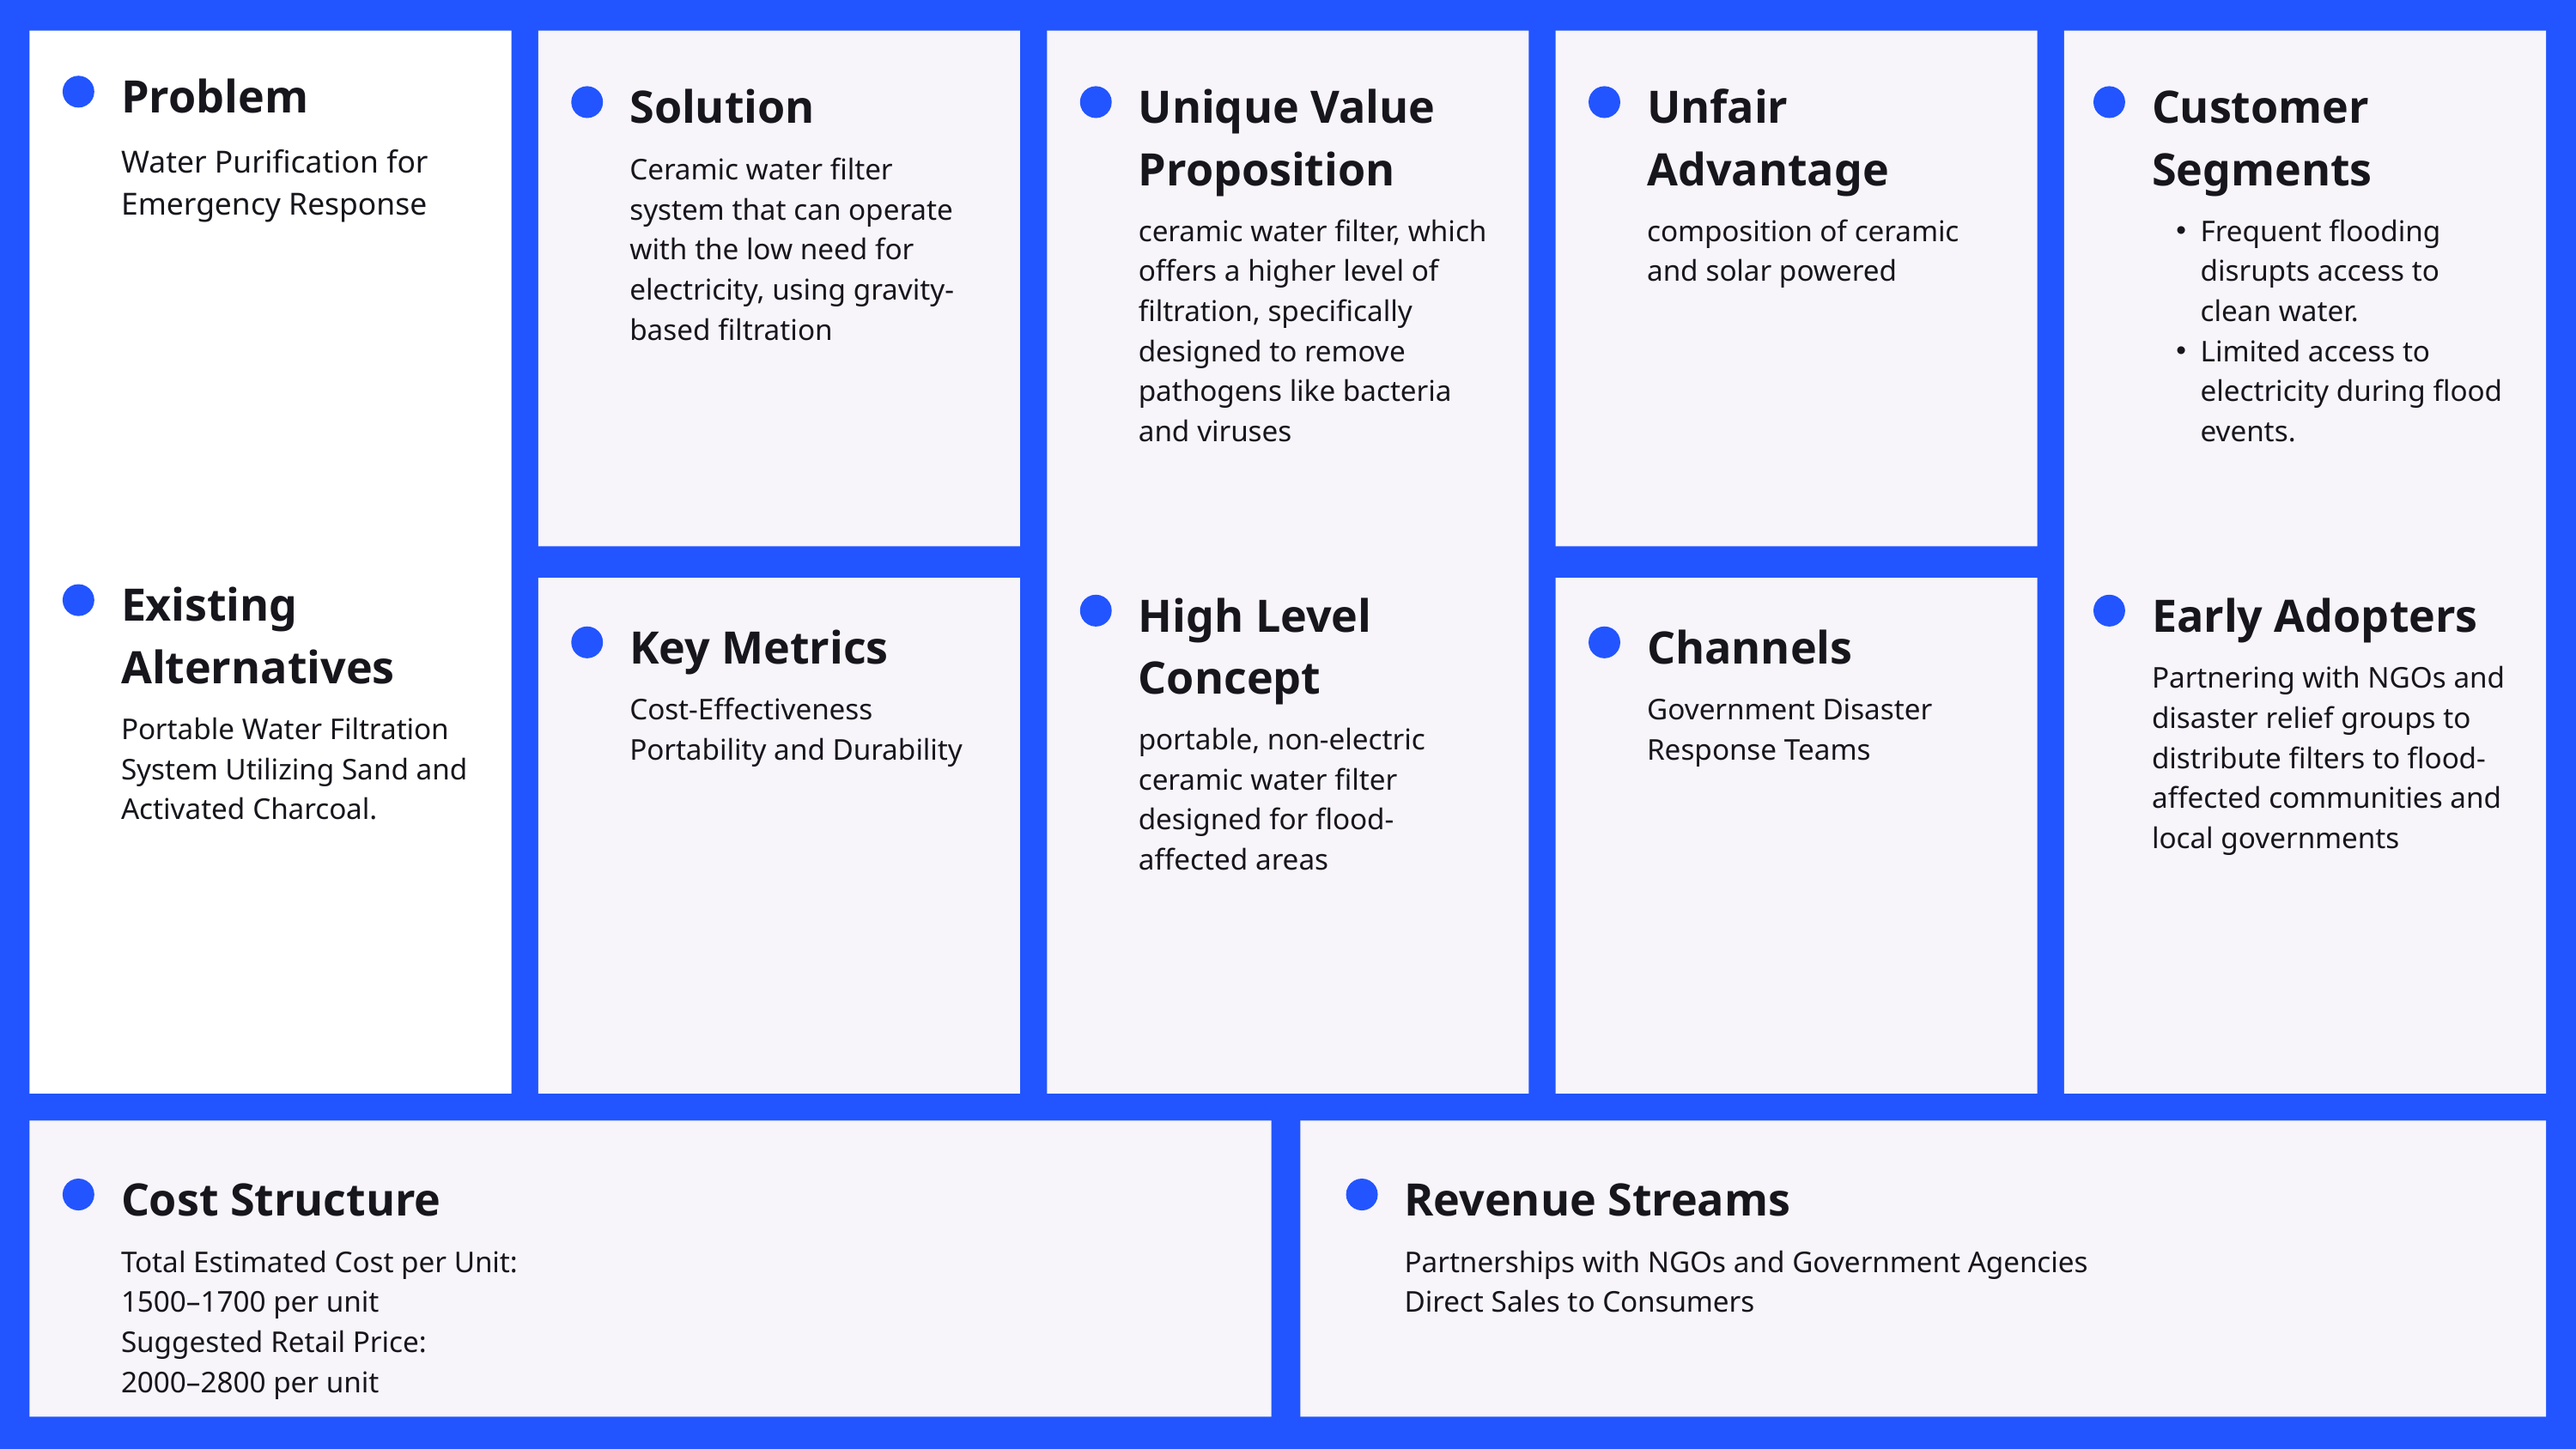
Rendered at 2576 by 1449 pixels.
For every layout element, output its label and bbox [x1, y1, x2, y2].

text_box [62, 584, 95, 616]
text_box [1346, 1178, 1378, 1211]
text_box [1588, 86, 1621, 118]
text_box [1079, 86, 1112, 118]
text_box [538, 578, 1020, 1094]
text_box [2093, 594, 2126, 627]
text_box [570, 626, 604, 658]
text_box [1588, 626, 1621, 658]
text_box [62, 76, 95, 108]
text_box [1079, 594, 1112, 627]
text_box [1138, 584, 1497, 875]
text_box [1300, 1120, 2547, 1417]
text_box [29, 30, 512, 1094]
text_box [2063, 30, 2547, 1094]
text_box [1404, 1167, 2505, 1318]
text_box [538, 30, 1020, 547]
text_box [2093, 86, 2126, 118]
text_box [120, 64, 479, 218]
text_box [120, 573, 479, 864]
text_box [1138, 76, 1497, 446]
text_box [629, 615, 987, 805]
text_box [62, 1178, 95, 1211]
text_box [1555, 578, 2038, 1094]
text_box [1047, 30, 1529, 1094]
text_box [120, 1167, 1097, 1436]
text_box [1646, 615, 2005, 765]
text_box [1646, 76, 2005, 287]
text_box [2151, 584, 2510, 852]
text_box [1555, 30, 2038, 547]
text_box [570, 86, 604, 118]
text_box [29, 1120, 1272, 1417]
text_box [2151, 76, 2510, 485]
text_box [629, 76, 987, 344]
